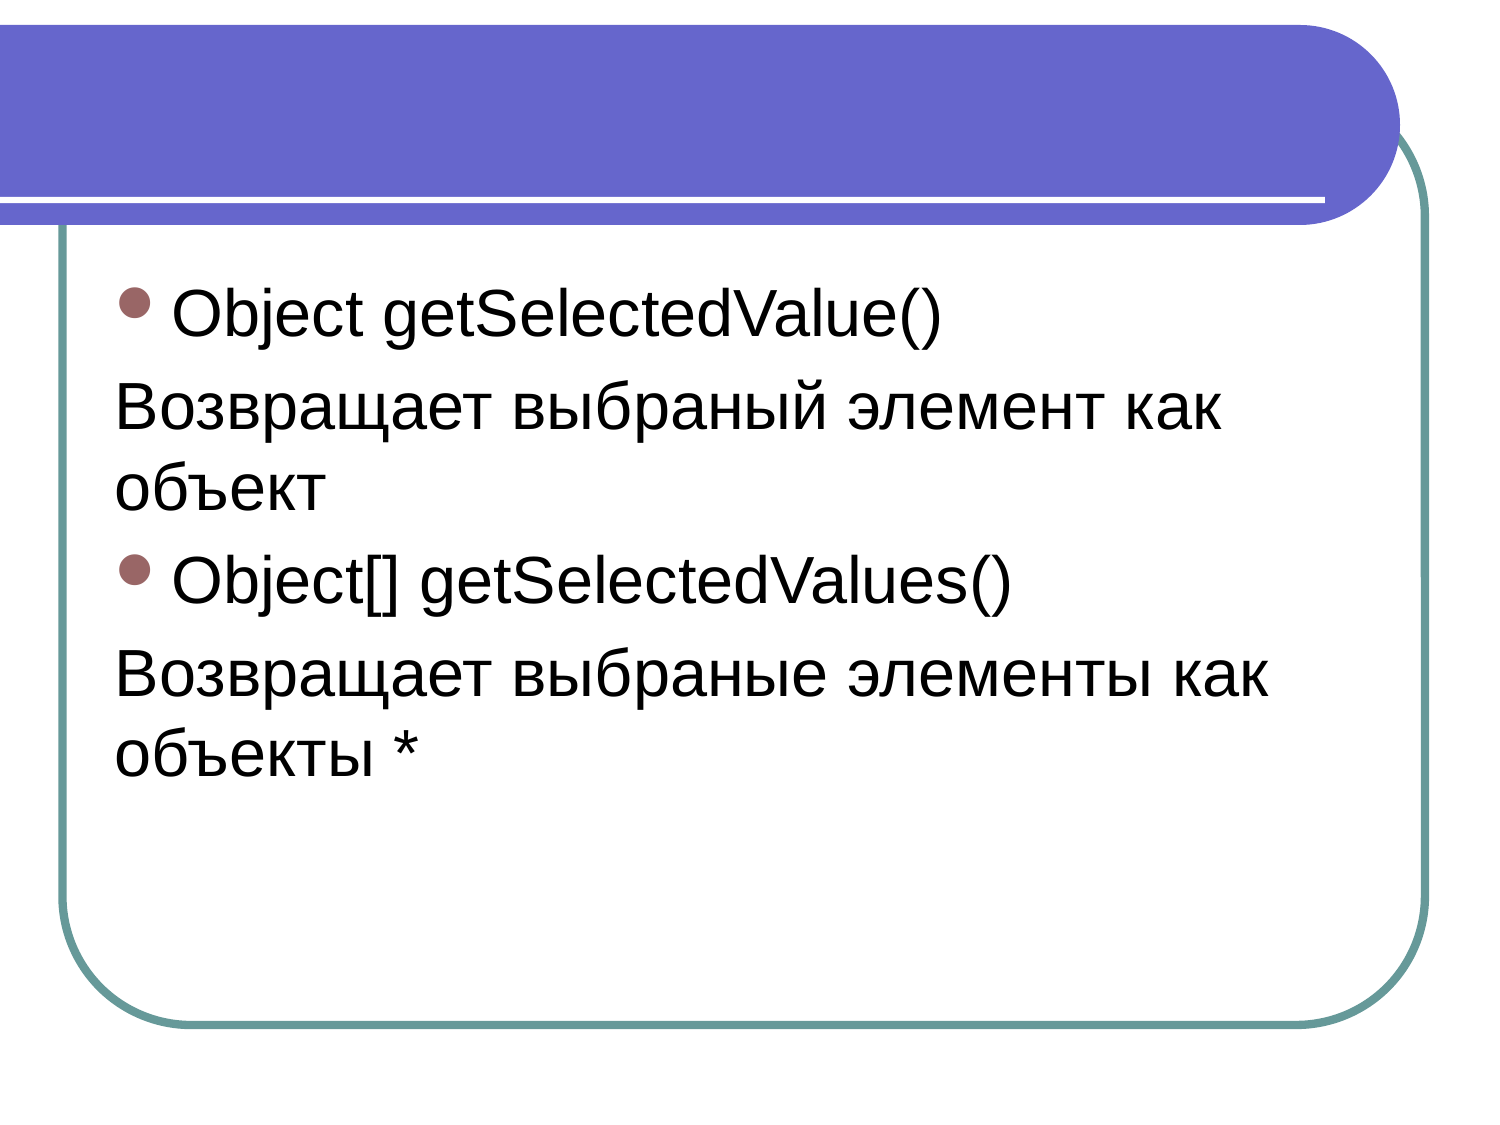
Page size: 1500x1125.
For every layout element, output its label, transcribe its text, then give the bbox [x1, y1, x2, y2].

list Object getSelectedValue() Возвращает выбраный элемент как объект Object[] getSelectedValues() Возвращает выбраные элементы как объекты * [99, 262, 1400, 988]
